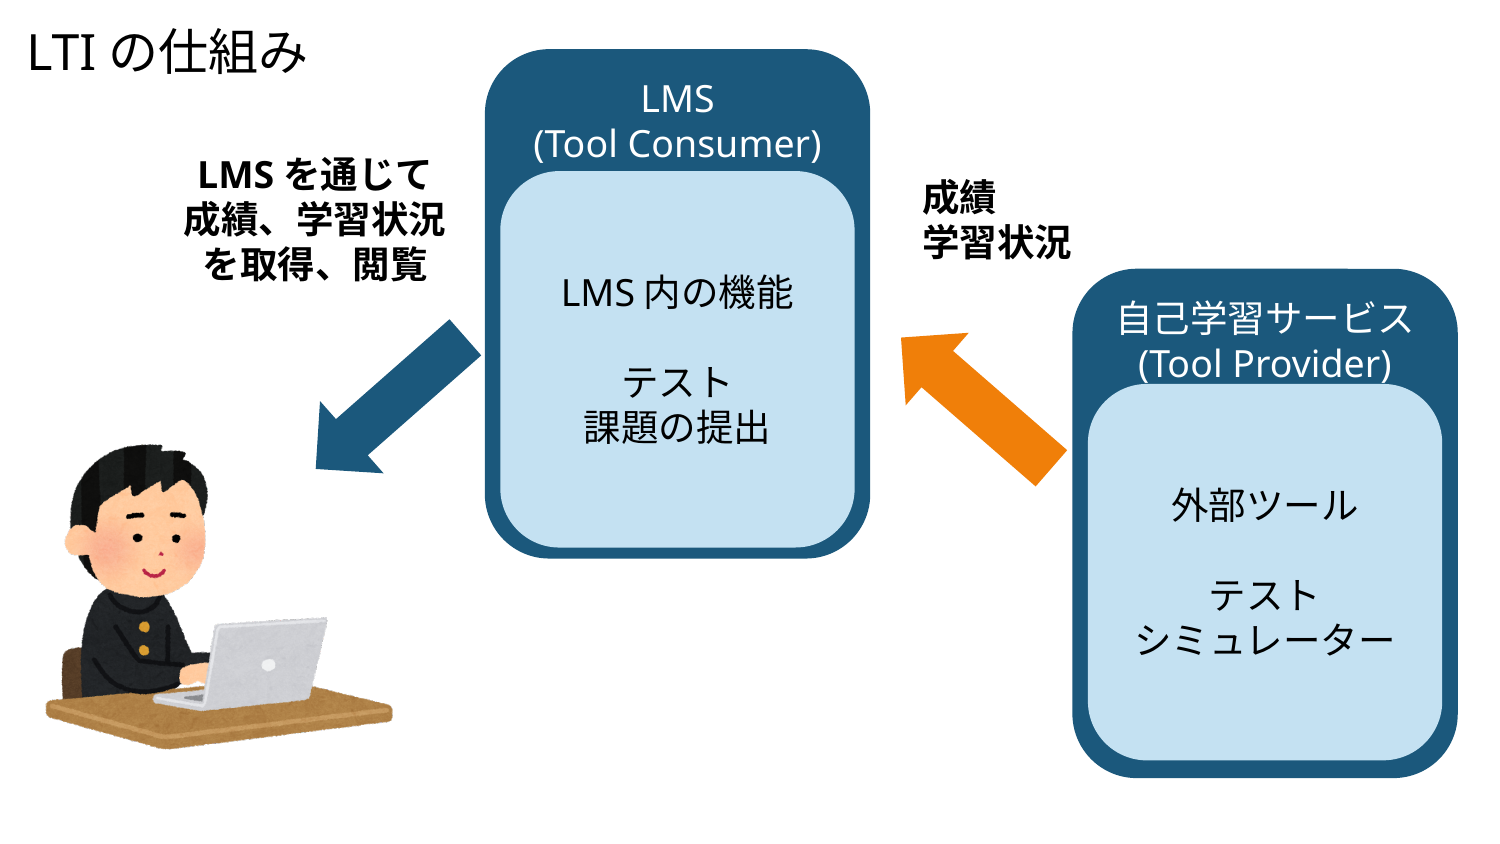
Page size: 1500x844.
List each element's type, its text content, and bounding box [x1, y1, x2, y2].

picture [38, 421, 402, 773]
text_box LMS (Tool Consumer) [483, 48, 872, 560]
text_box 自己学習サービス (Tool Provider) [1071, 267, 1459, 780]
text_box [899, 331, 1069, 488]
text_box 外部ツール テスト シミュレーター [1086, 382, 1444, 762]
text_box [317, 317, 483, 427]
text_box LMSを通じて 成績、学習状況 を取得、閲覧 [169, 143, 462, 294]
text_box 成績 学習状況 [907, 166, 1088, 272]
title LTIの仕組み [11, 18, 332, 91]
text_box LMS内の機能 テスト 課題の提出 [498, 169, 857, 550]
